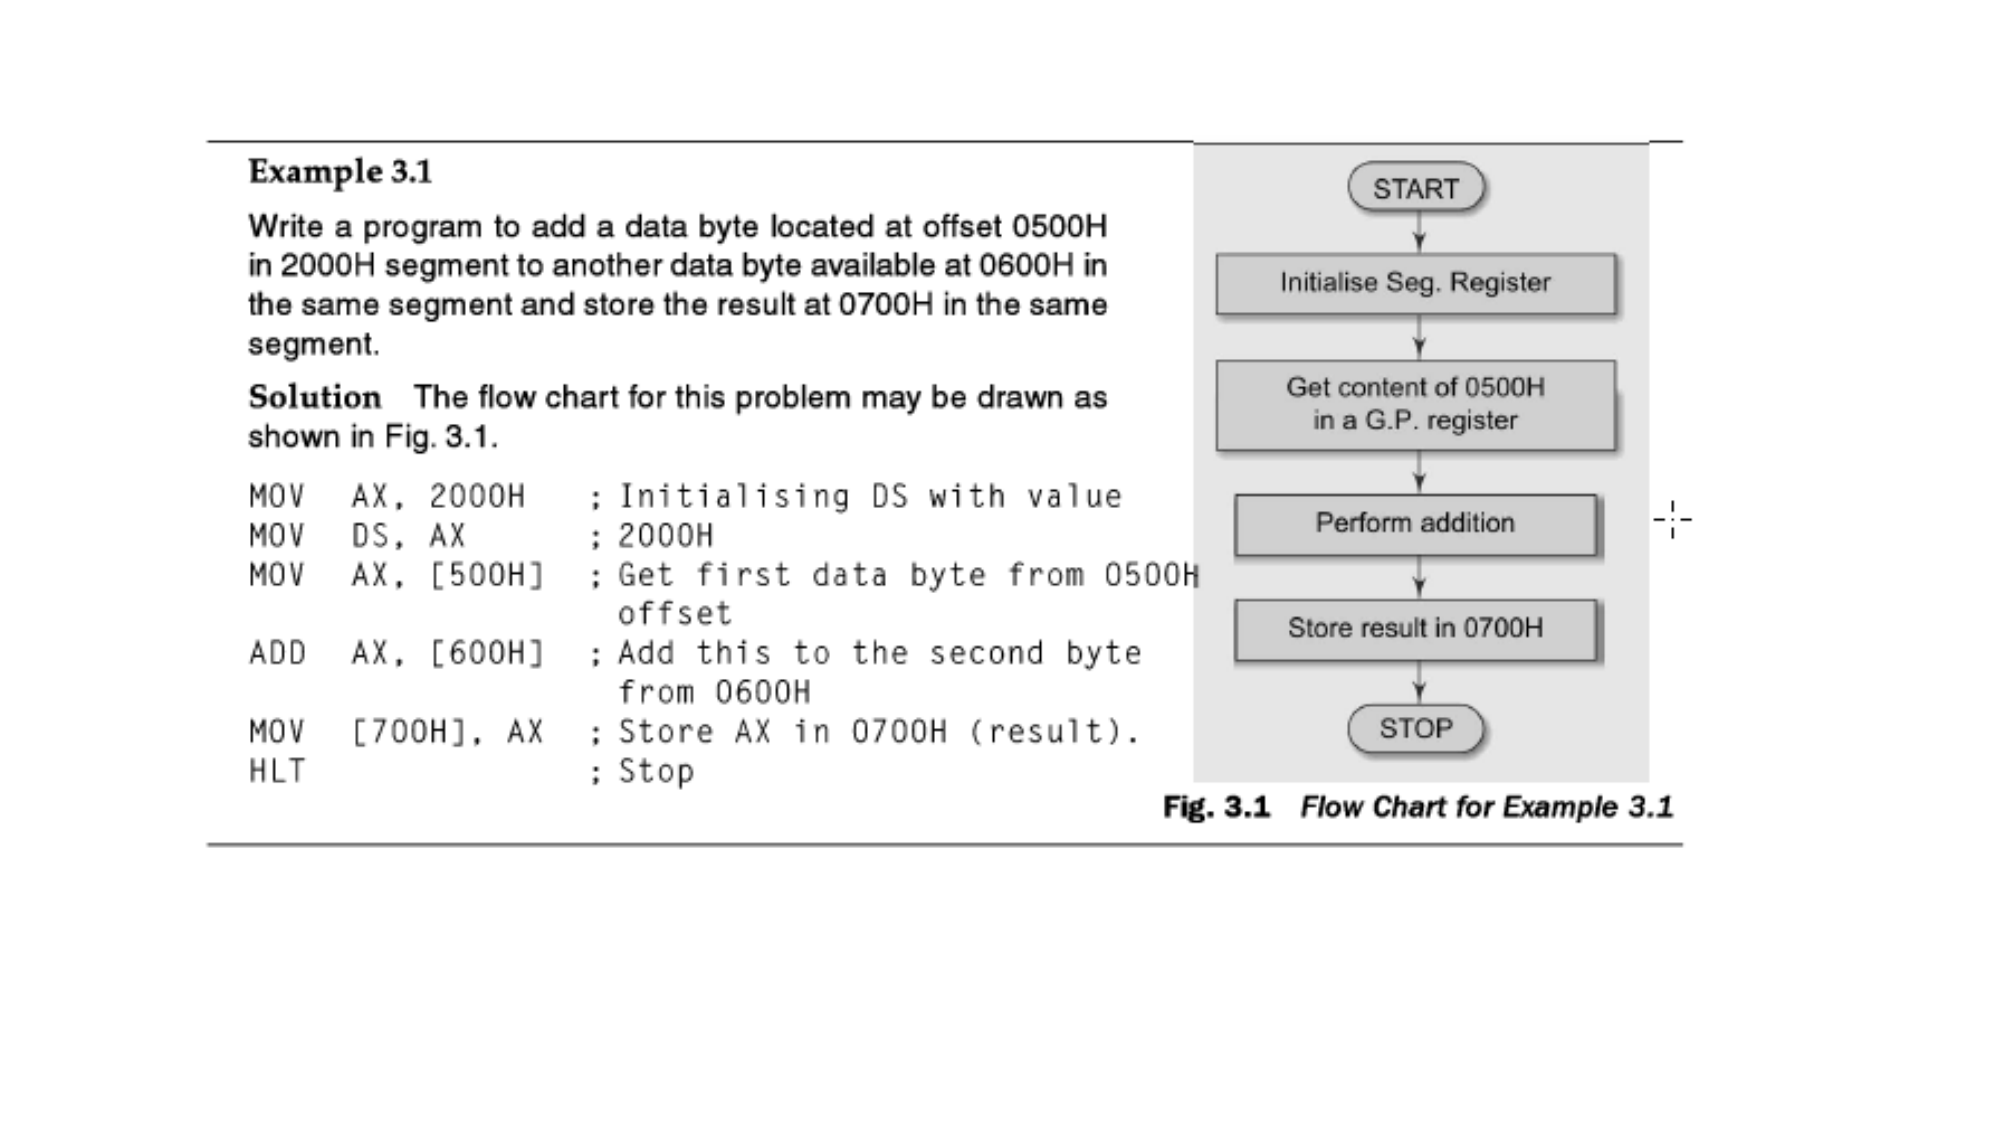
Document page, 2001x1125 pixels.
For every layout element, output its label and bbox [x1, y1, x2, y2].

picture [191, 112, 1708, 886]
